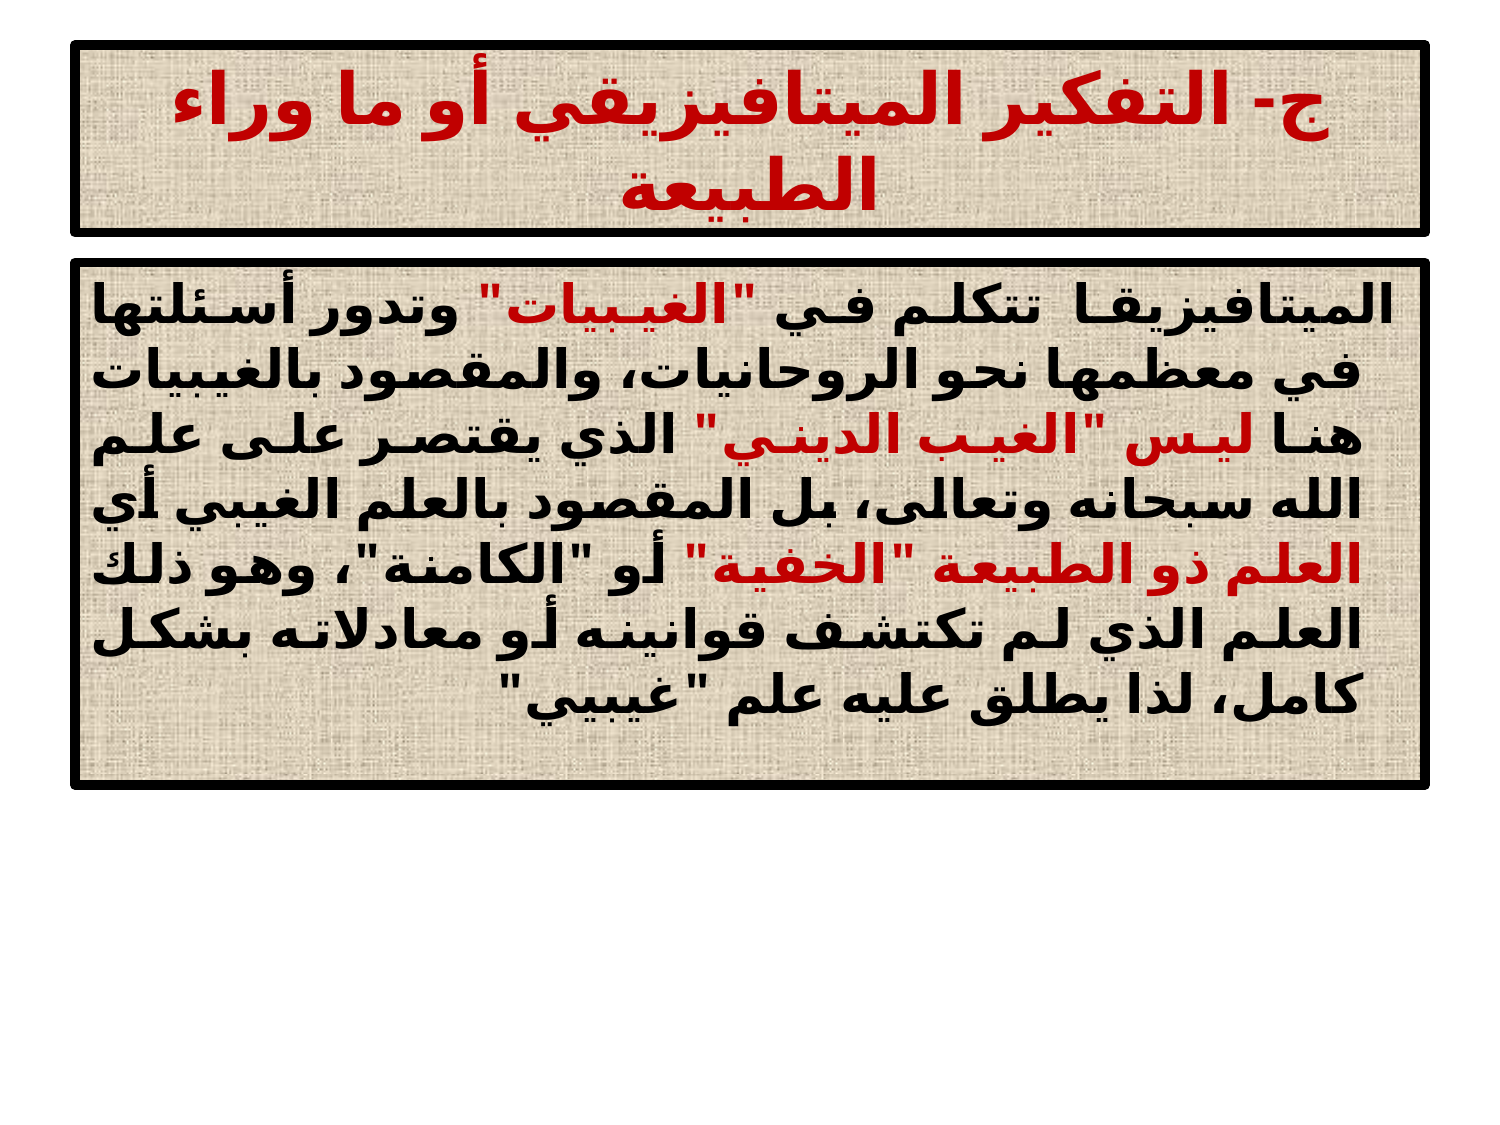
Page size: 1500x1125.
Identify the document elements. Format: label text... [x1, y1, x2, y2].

list الميتافيزيقا تتكلم في "الغيبيات" وتدور أسئلتها في معظمها نحو الروحانيات، والمقصود بالغيبيات هنا ليس "الغيب الديني" الذي يقتصر على علم الله سبحانه وتعالى، بل المقصود بالعلم الغيبي أي العلم ذو الطبيعة "الخفية" أو "الكامنة"، وهو ذلك العلم الذي لم تكتشف قوانينه أو معادلاته بشكل كامل، لذا يطلق عليه علم "غيبيي" [75, 262, 1425, 786]
title ج- التفكير الميتافيزيقي أو ما وراء الطبيعة [75, 45, 1425, 233]
